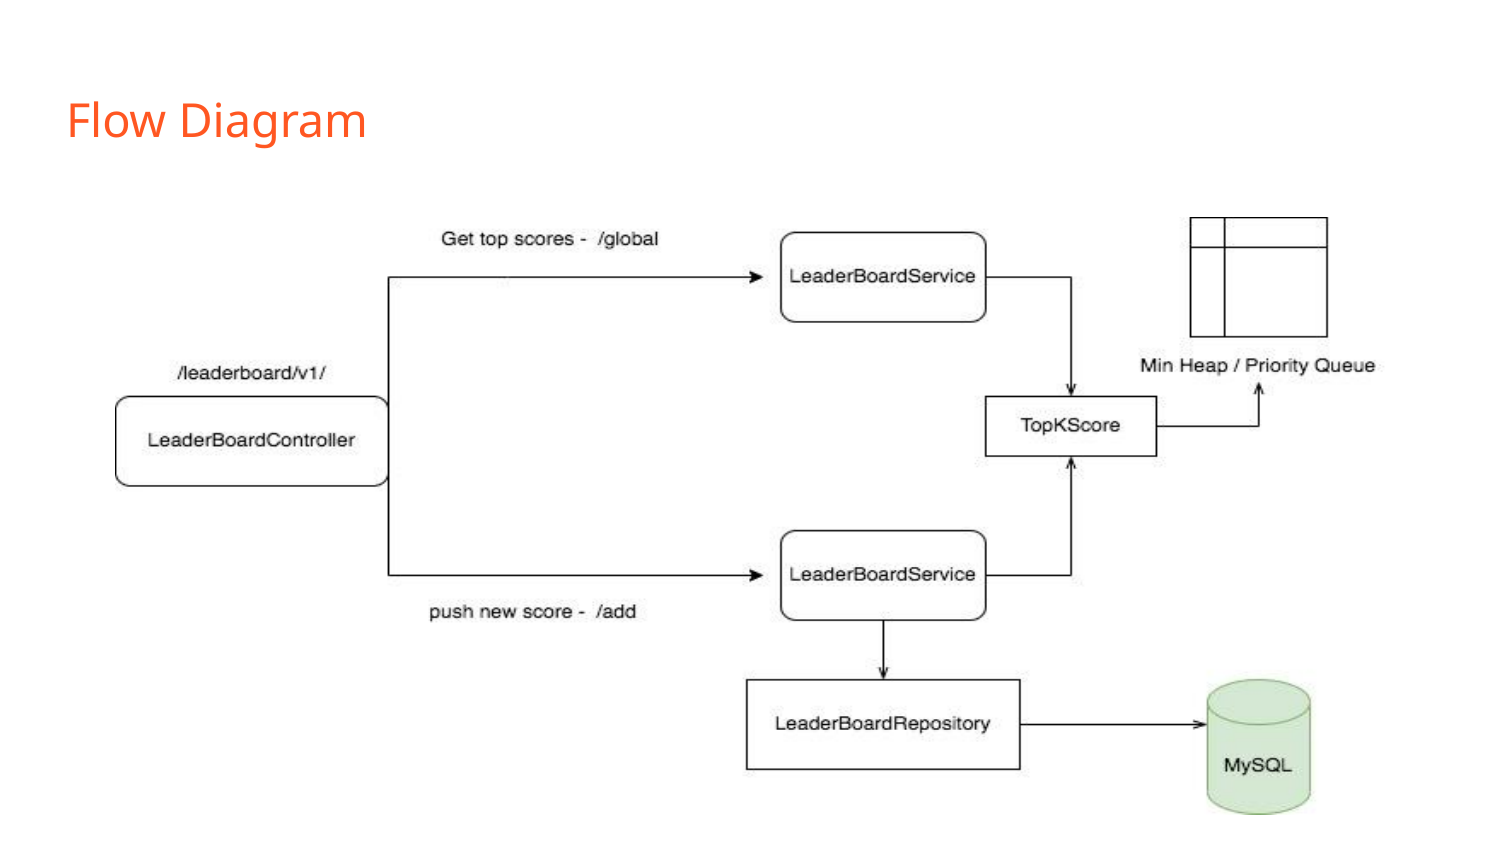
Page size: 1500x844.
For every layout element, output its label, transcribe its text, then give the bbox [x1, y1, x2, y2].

title Flow Diagram [51, 72, 1449, 167]
picture [115, 217, 1388, 815]
